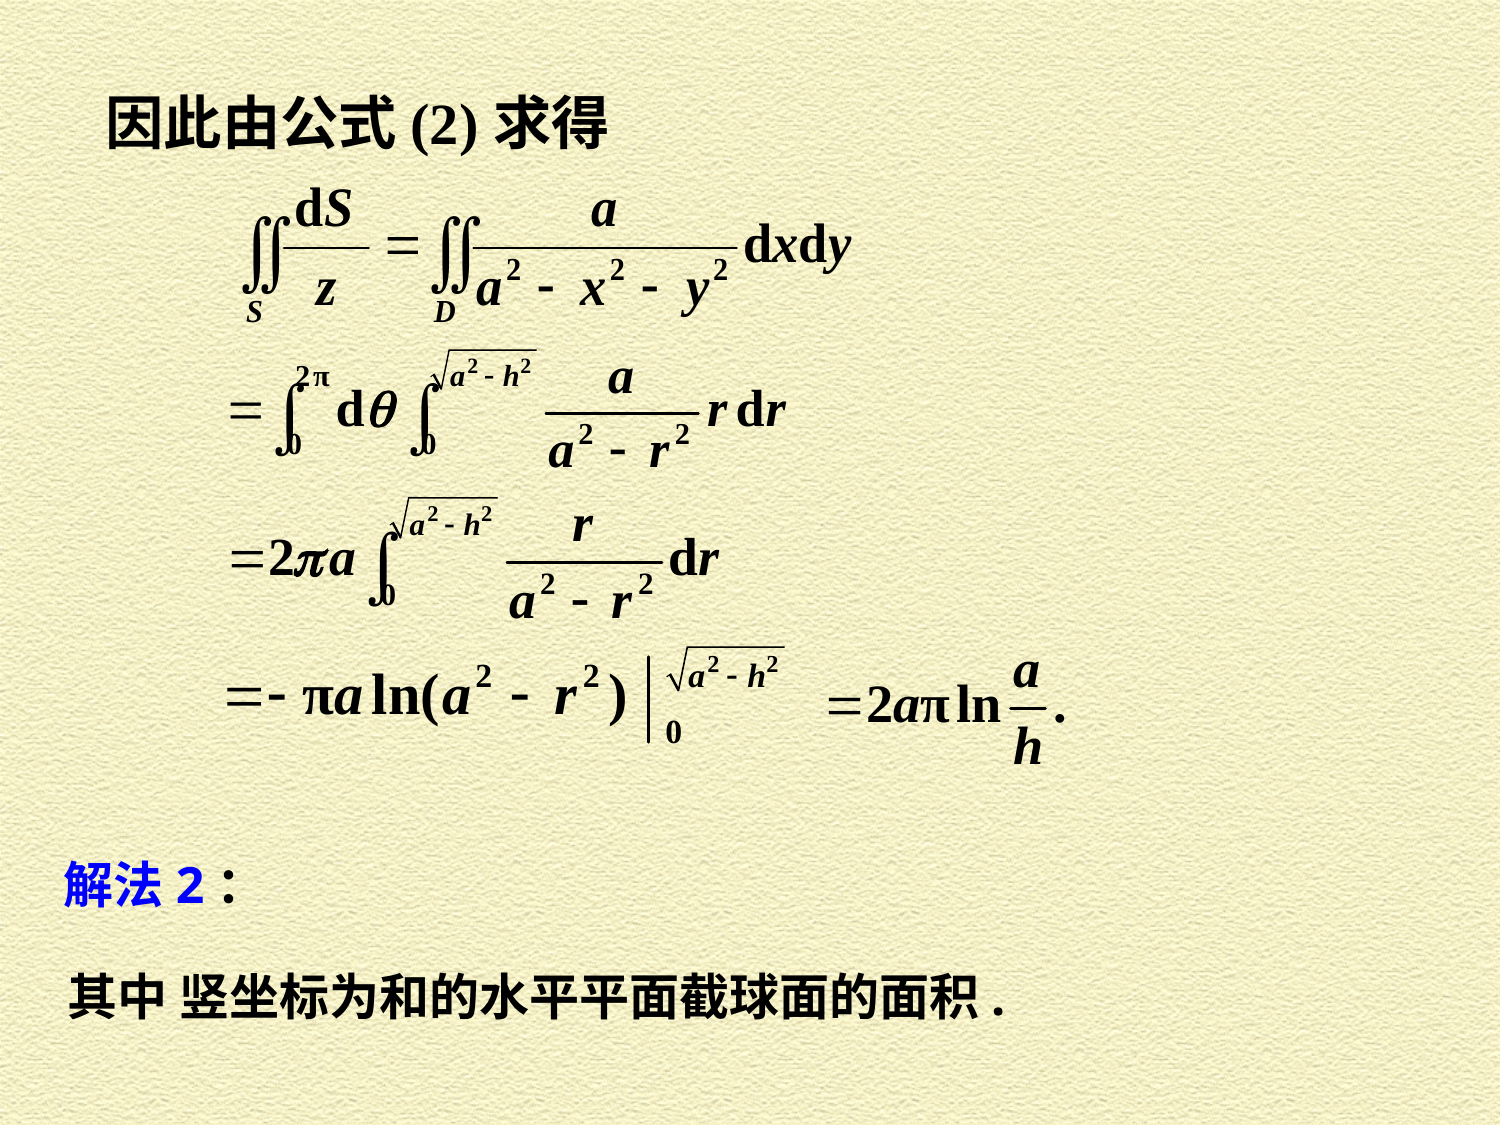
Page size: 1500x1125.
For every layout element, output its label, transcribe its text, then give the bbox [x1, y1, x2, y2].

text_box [218, 641, 790, 750]
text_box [223, 491, 726, 624]
picture [0, 0, 1500, 1125]
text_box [230, 178, 857, 328]
text_box 因此由公式 (2) 求得 [90, 78, 665, 163]
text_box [222, 343, 792, 474]
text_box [820, 641, 1069, 771]
